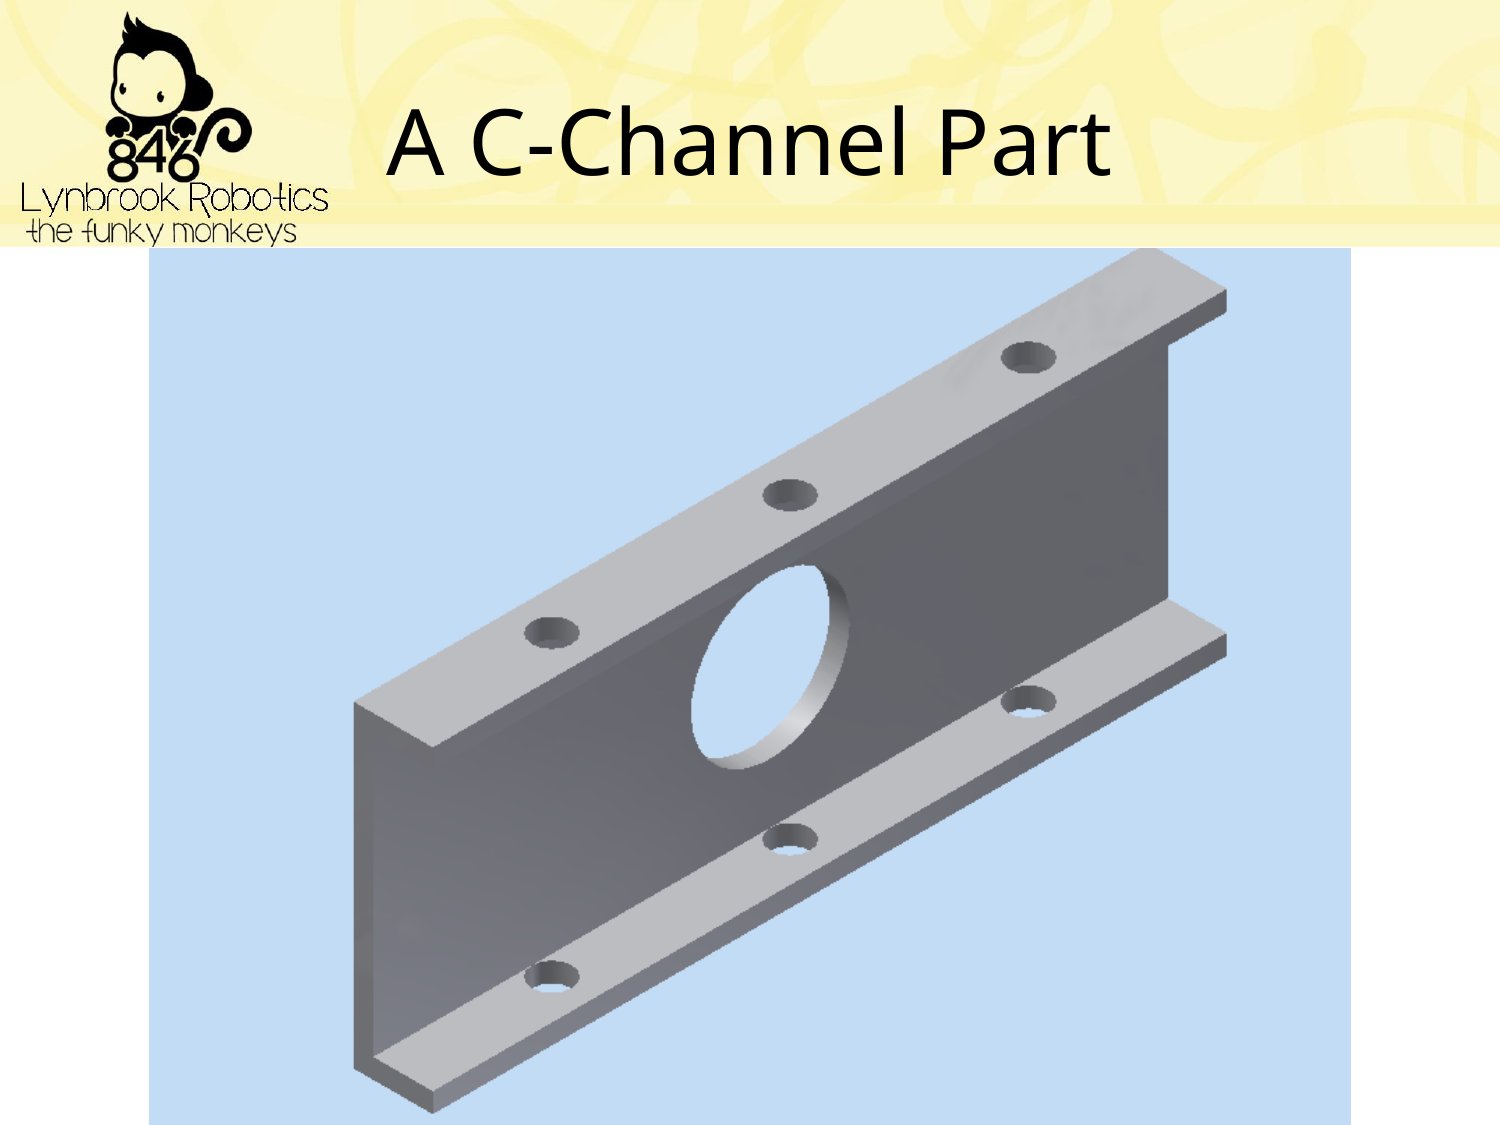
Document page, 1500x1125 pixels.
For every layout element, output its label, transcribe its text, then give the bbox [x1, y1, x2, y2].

picture [0, 0, 1500, 1125]
title A C-Channel Part [75, 45, 1425, 233]
